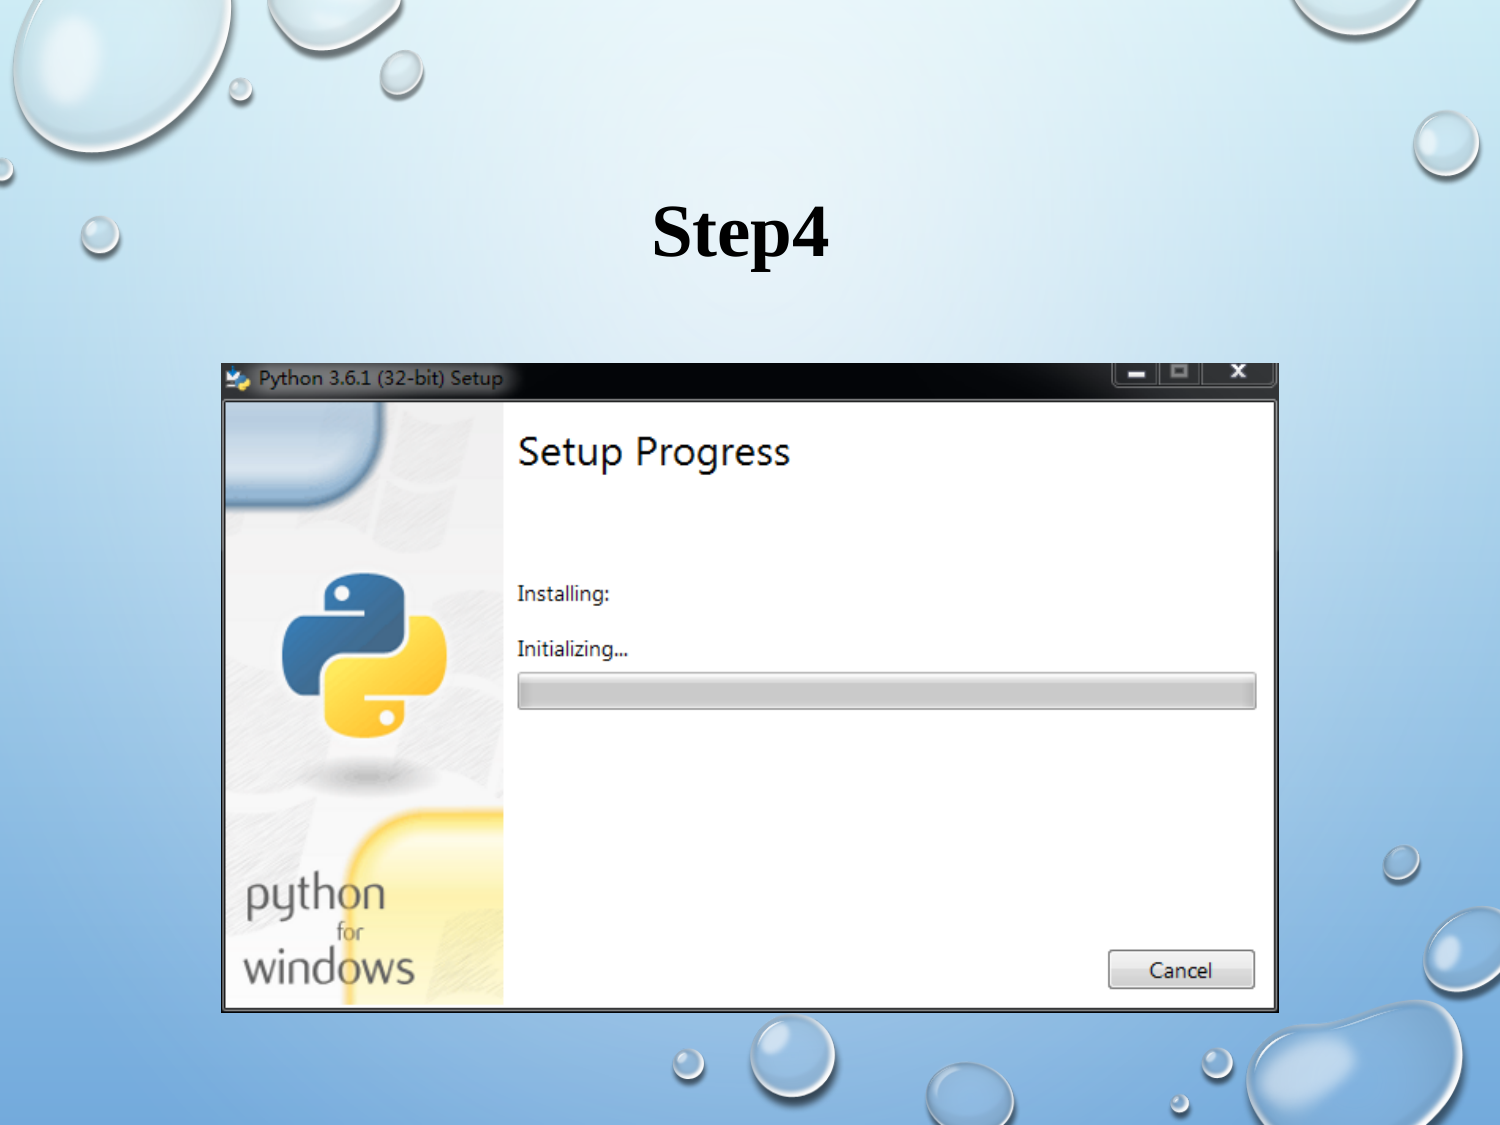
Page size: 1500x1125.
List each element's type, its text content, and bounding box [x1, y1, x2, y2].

picture [0, 0, 1500, 1125]
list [221, 362, 1279, 1014]
title Step4 [112, 101, 1388, 364]
